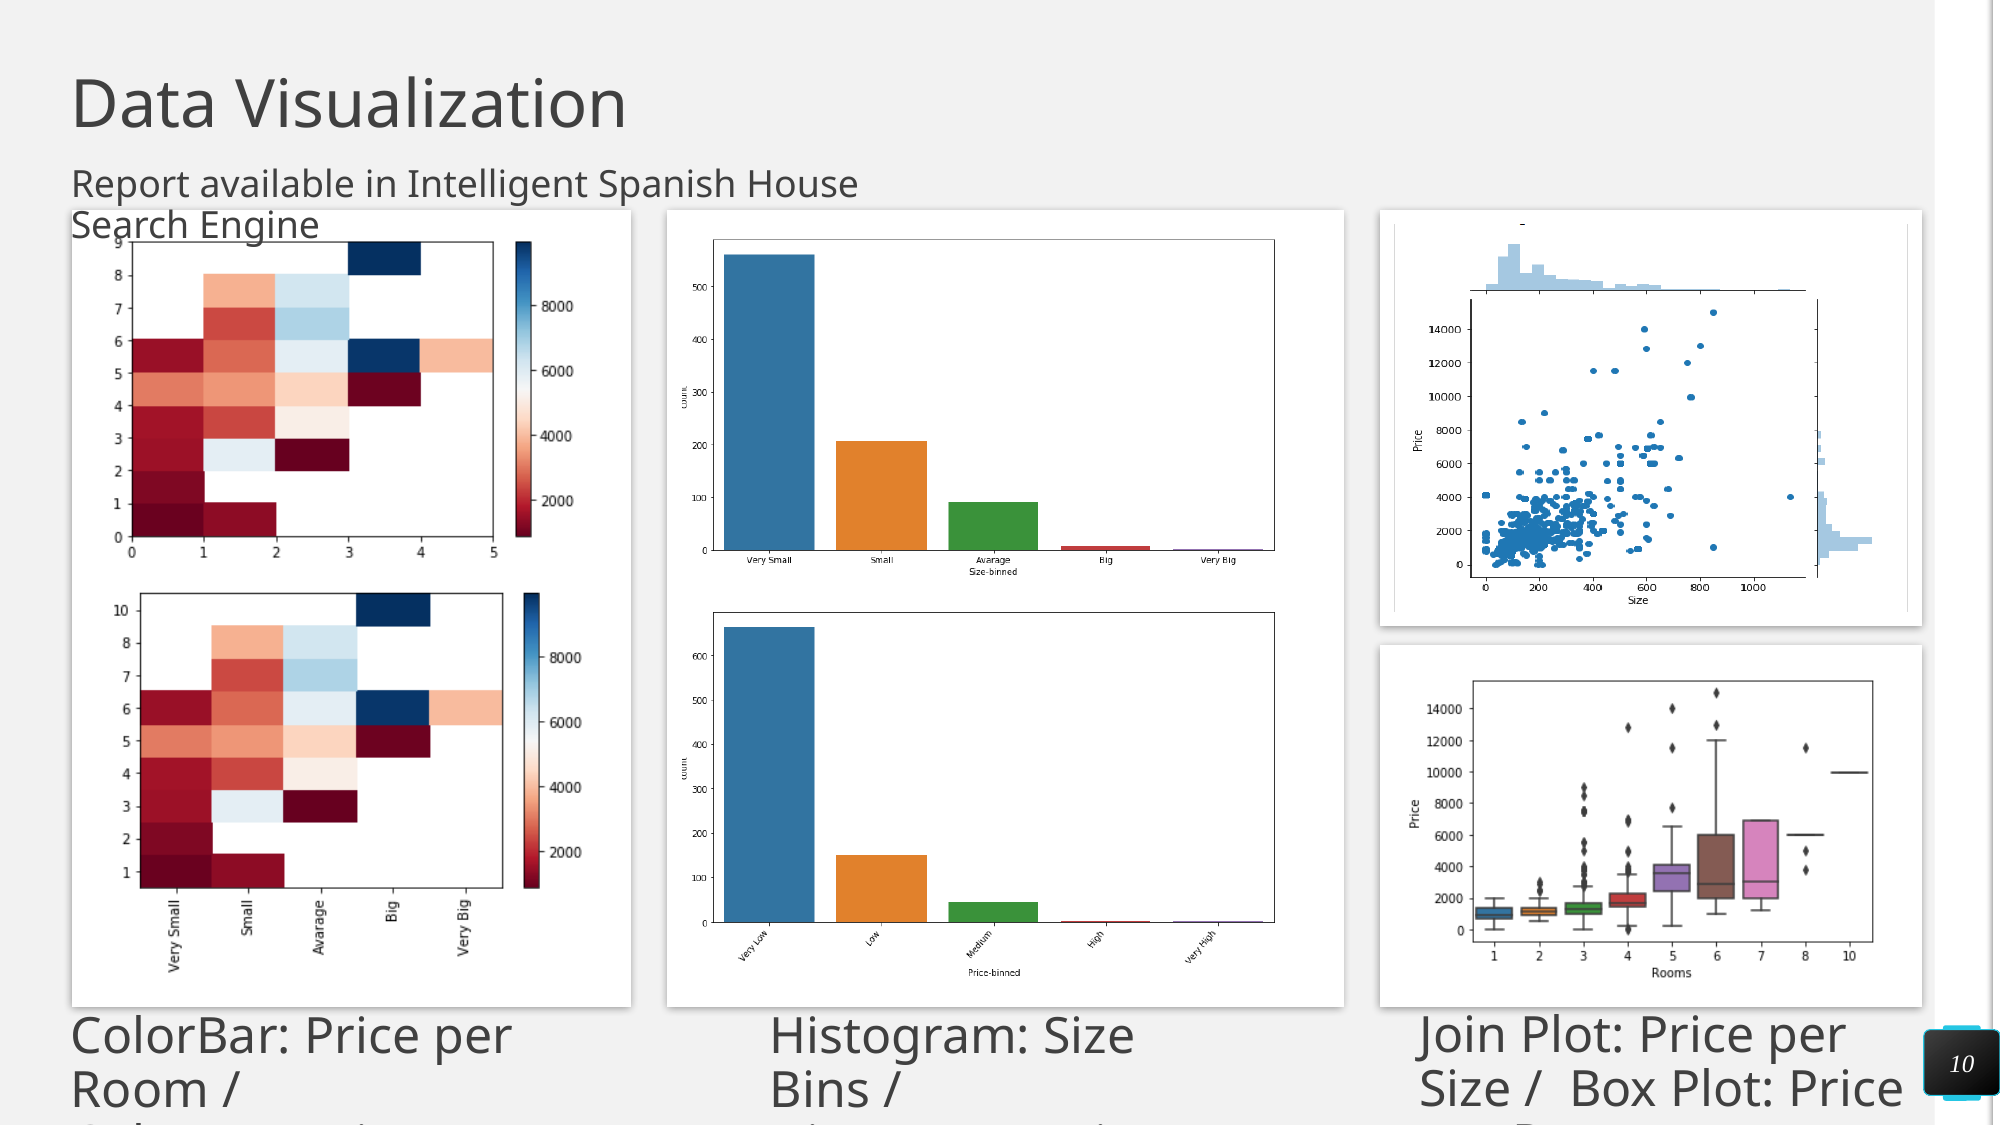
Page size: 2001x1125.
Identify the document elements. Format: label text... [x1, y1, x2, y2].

picture [1394, 224, 1908, 612]
list Report available in Intelligent Spanish House Search Engine [70, 165, 969, 225]
text_box Join Plot: Price per Size / Box Plot: Price per Room [1419, 1009, 1920, 1125]
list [86, 224, 617, 993]
picture [1394, 659, 1908, 993]
text_box Histogram: Size Bins / Histogram: Price Bins [769, 1010, 1234, 1070]
slide_number 10 [1923, 1029, 2000, 1096]
title Data Visualization [70, 70, 969, 142]
picture [681, 224, 1330, 993]
text_box ColorBar: Price per Room / ColorBar: Price per Size [70, 1010, 613, 1070]
